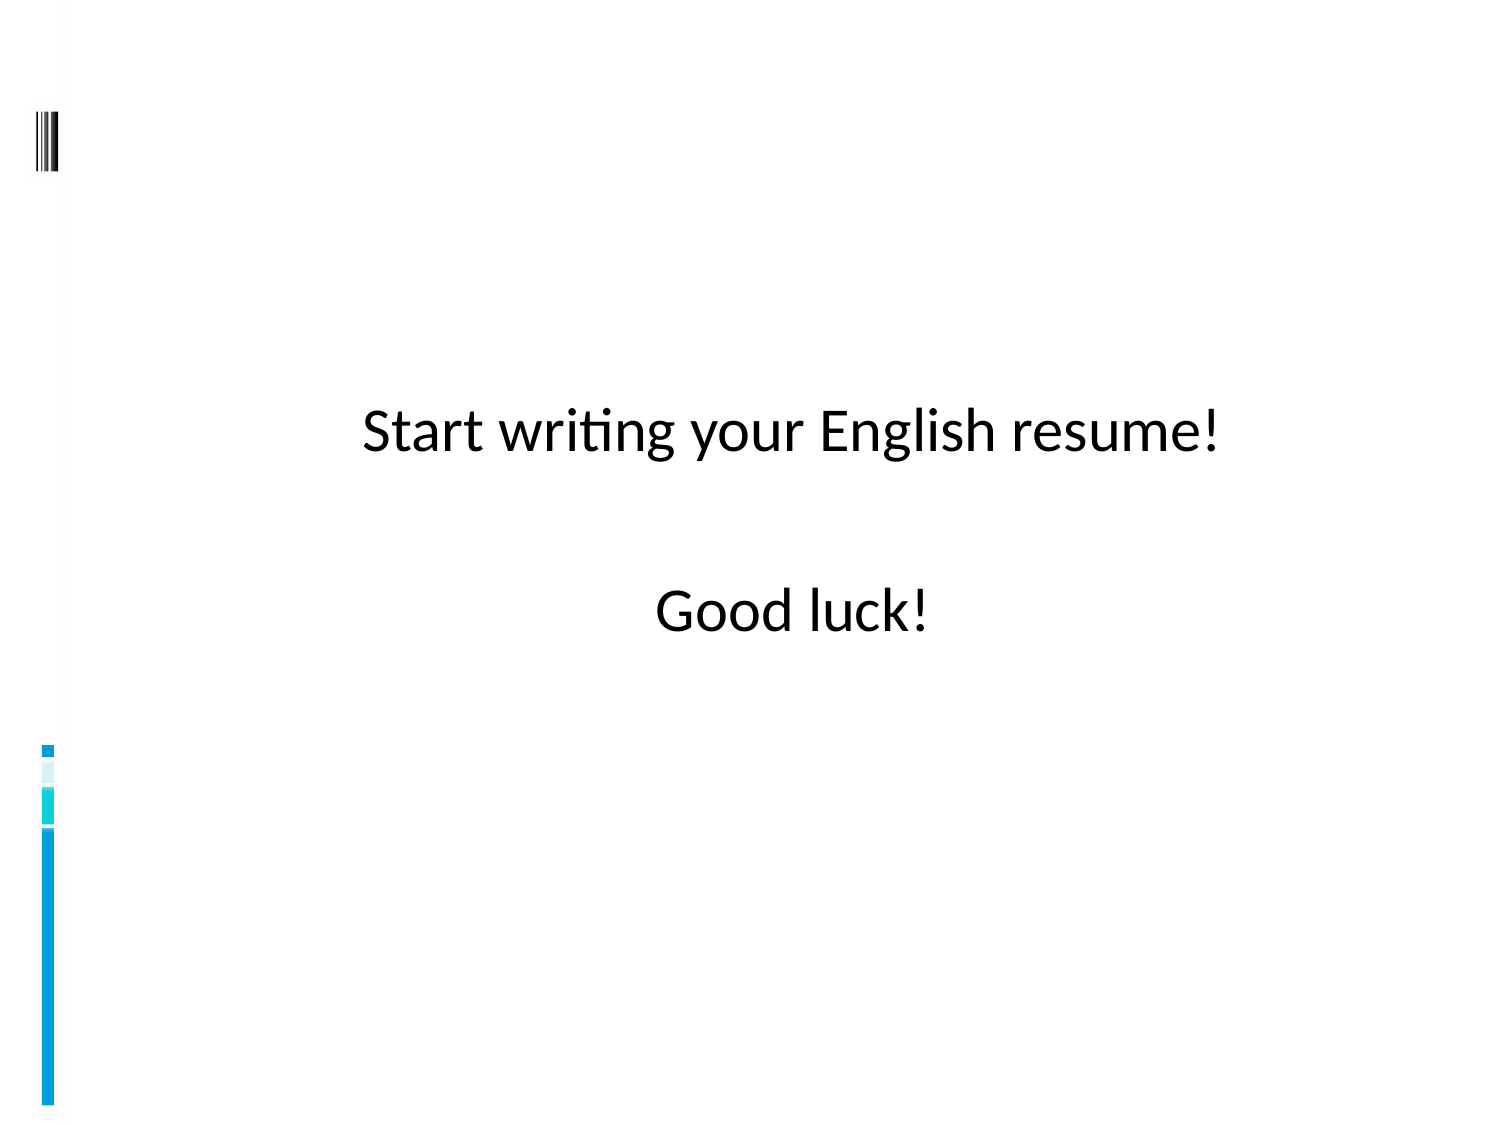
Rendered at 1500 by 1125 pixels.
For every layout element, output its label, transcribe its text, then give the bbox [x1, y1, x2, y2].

list Start writing your English resume! Good luck! [150, 292, 1425, 1043]
